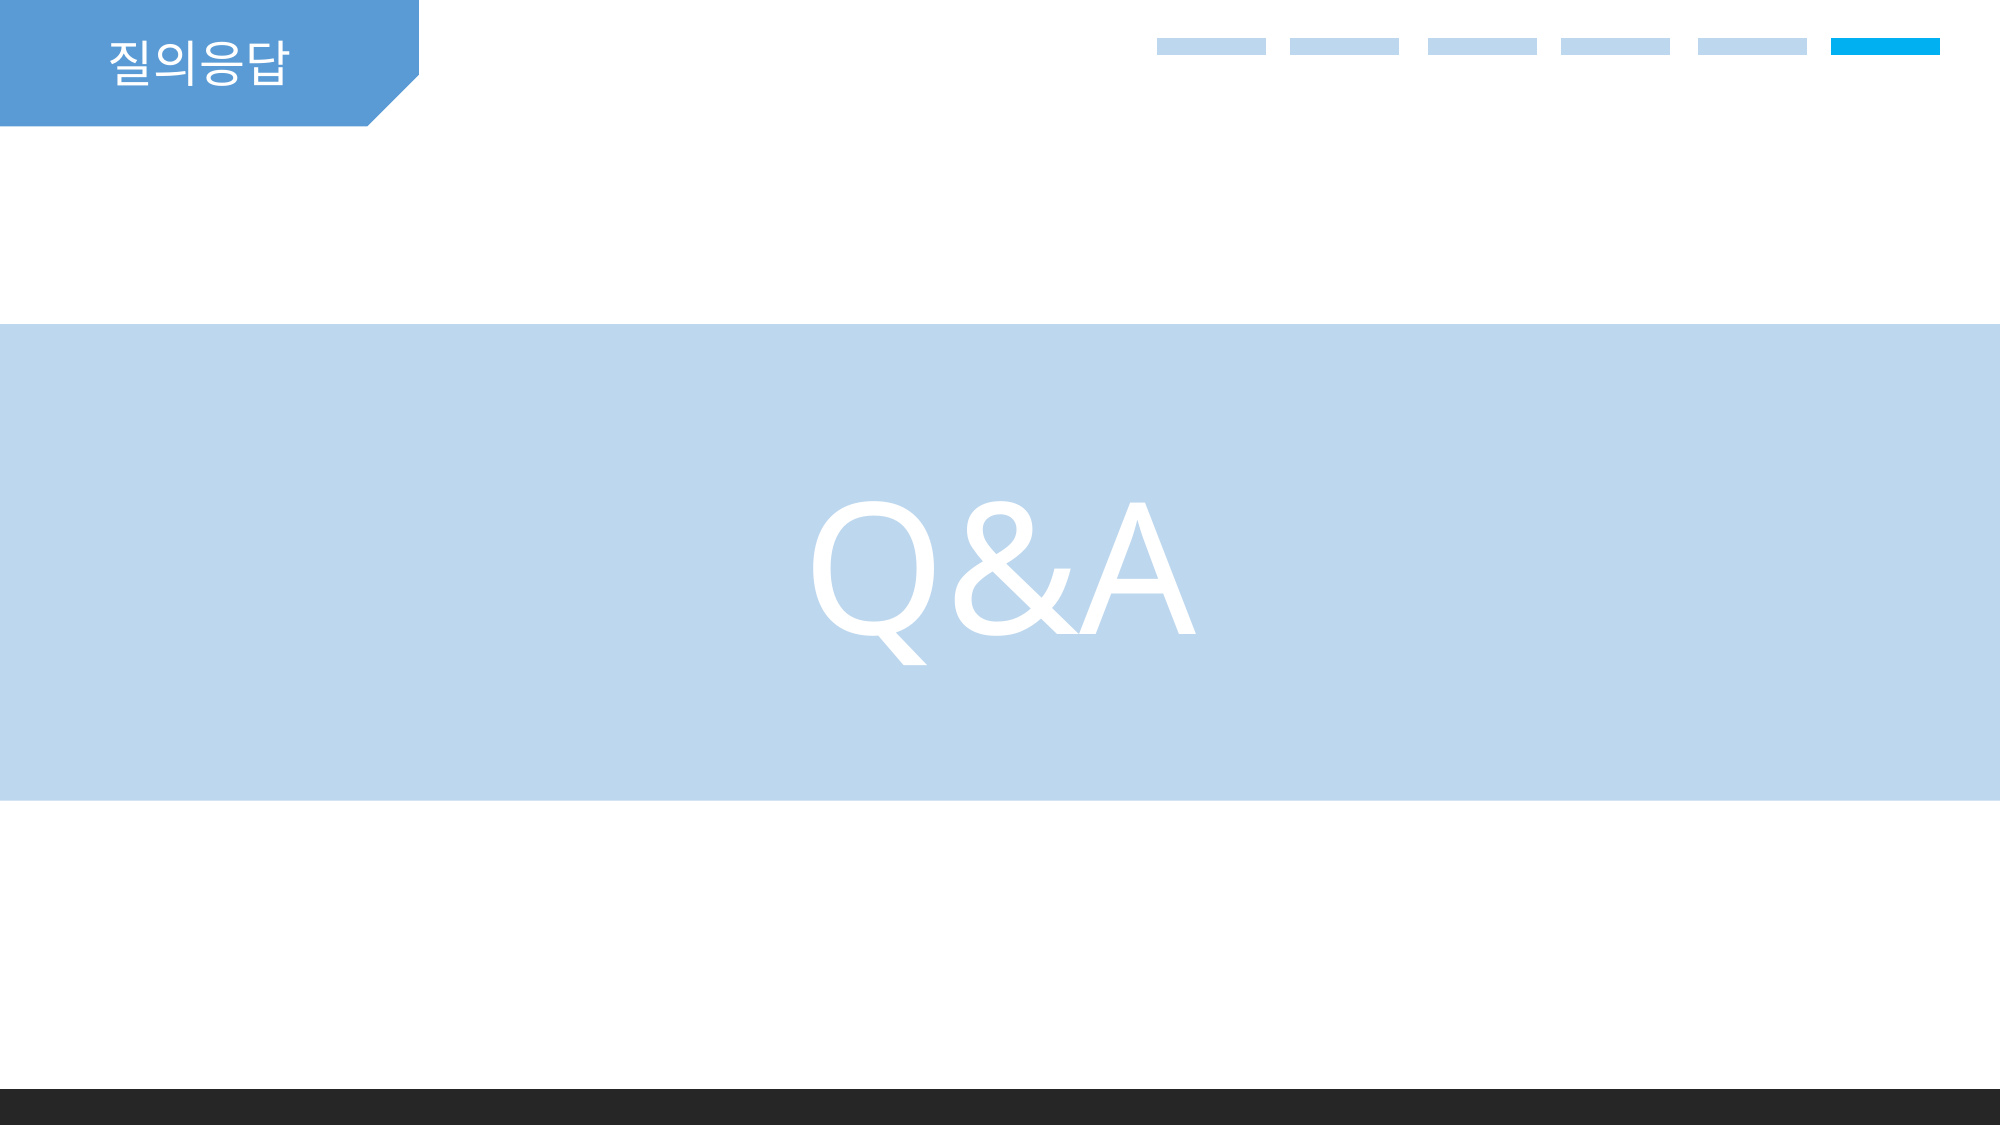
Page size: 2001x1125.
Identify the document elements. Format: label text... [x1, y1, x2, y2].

text_box Q&A [208, 443, 1792, 679]
text_box 질의응답 [13, 25, 386, 101]
text_box [0, 323, 2000, 802]
text_box [0, 1088, 2000, 1125]
text_box [0, 0, 420, 128]
